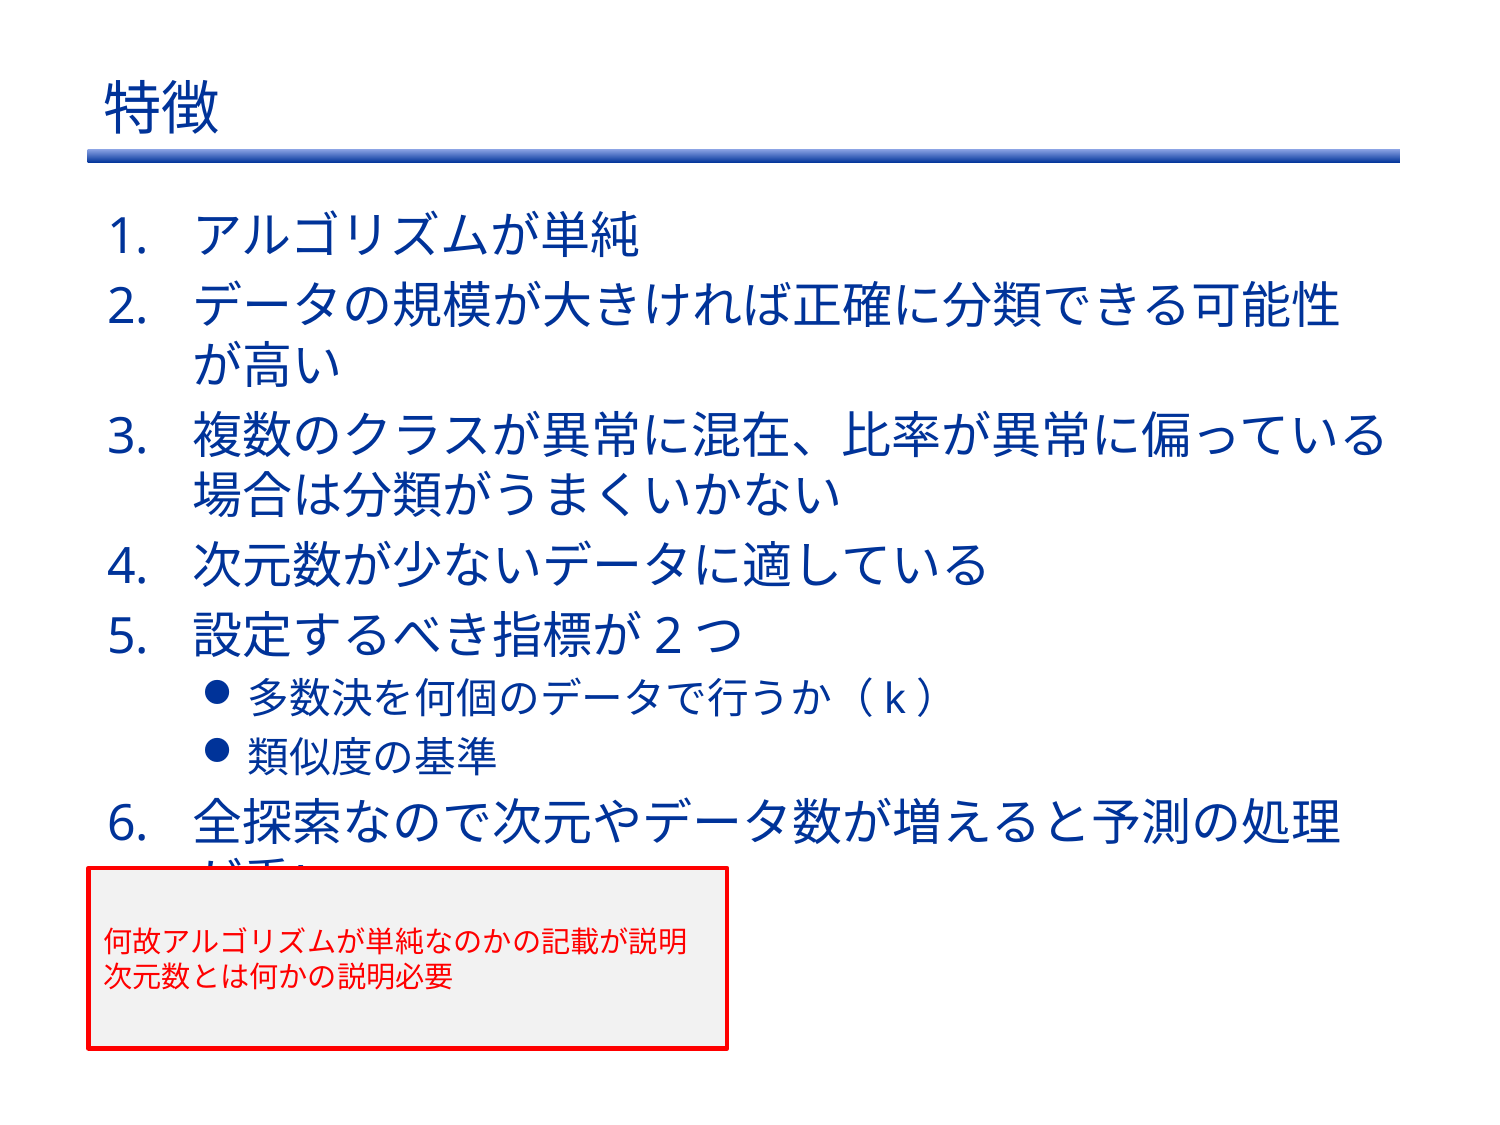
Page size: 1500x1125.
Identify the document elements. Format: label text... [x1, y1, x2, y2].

title 特徴 [88, 77, 1402, 150]
text_box 何故アルゴリズムが単純なのかの記載が説明 次元数とは何かの説明必要 [86, 866, 729, 1051]
list アルゴリズムが単純 データの規模が大きければ正確に分類できる可能性が高い 複数のクラスが異常に混在、比率が異常に偏っている場合は分類がうまくいかない 次元数が少ないデータに適している 設定するべき指標が2つ 多数決を何個のデータで行うか（k） 類似度の基準 全探索なので次元やデータ数が増えると予測の処理が重い [92, 196, 1406, 1036]
